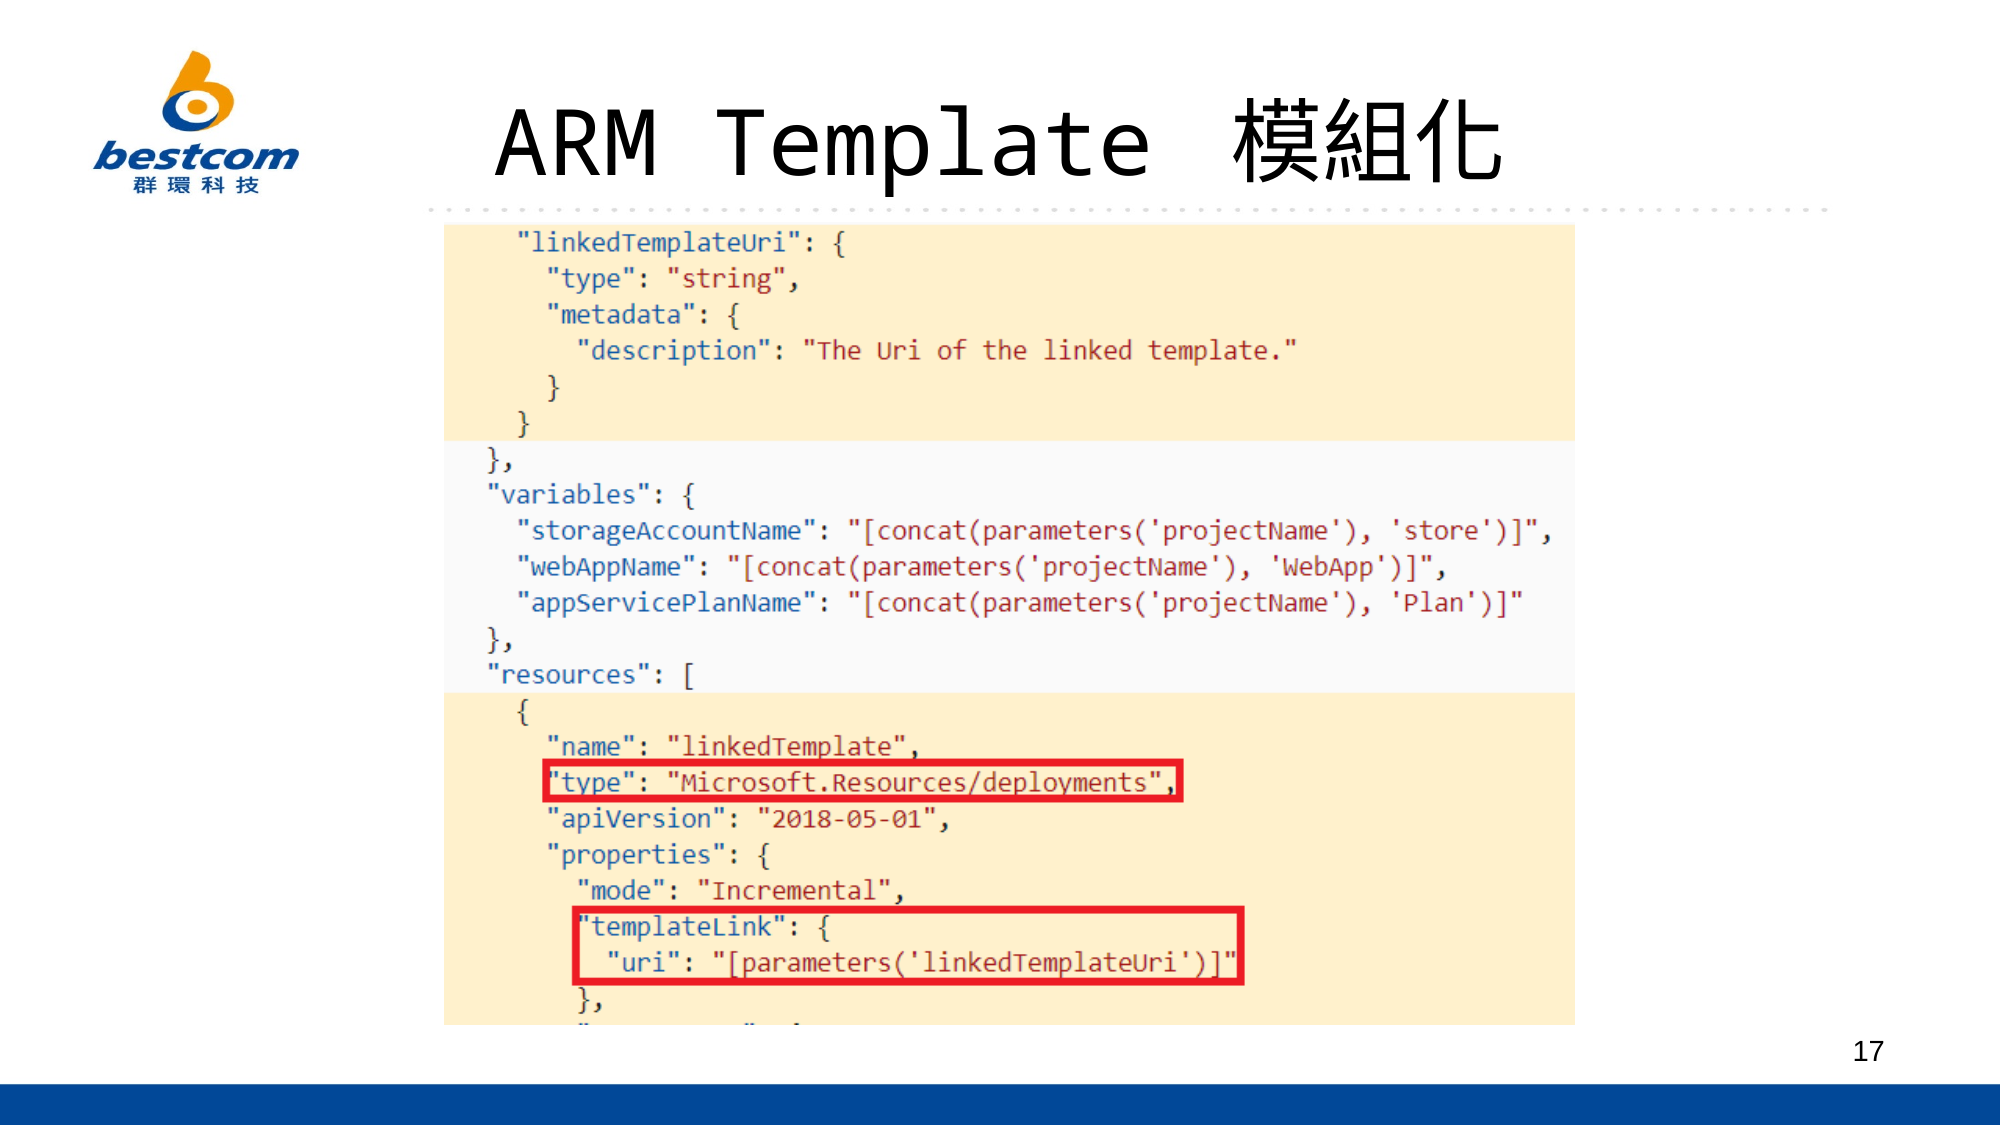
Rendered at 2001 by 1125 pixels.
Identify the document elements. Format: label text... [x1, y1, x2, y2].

picture [0, 7, 2000, 1125]
slide_number 17 [1433, 1024, 1900, 1103]
title ARM Template 模組化 [99, 45, 1900, 233]
